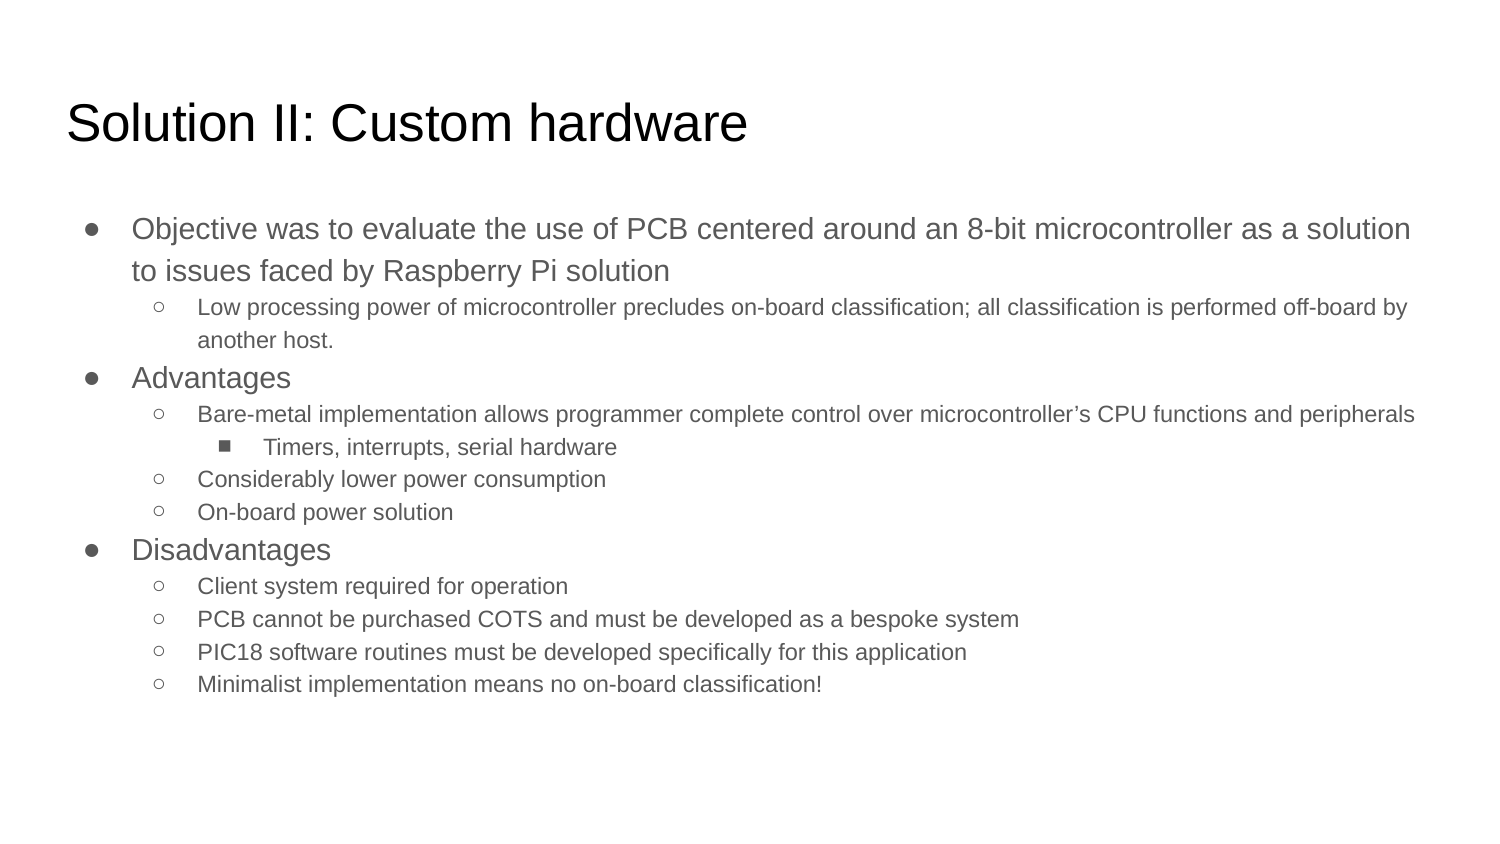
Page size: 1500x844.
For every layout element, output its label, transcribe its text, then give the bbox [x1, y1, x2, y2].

list Objective was to evaluate the use of PCB centered around an 8-bit microcontroller as a solution to issues faced by Raspberry Pi solution Low processing power of microcontroller precludes on-board classification; all classification is performed off-board by another host. Advantages Bare-metal implementation allows programmer complete control over microcontroller’s CPU functions and peripherals Timers, interrupts, serial hardware Considerably lower power consumption On-board power solution Disadvantages Client system required for operation PCB cannot be purchased COTS and must be developed as a bespoke system PIC18 software routines must be developed specifically for this application Minimalist implementation means no on-board classification! [51, 189, 1449, 750]
title Solution II: Custom hardware [51, 72, 1449, 167]
